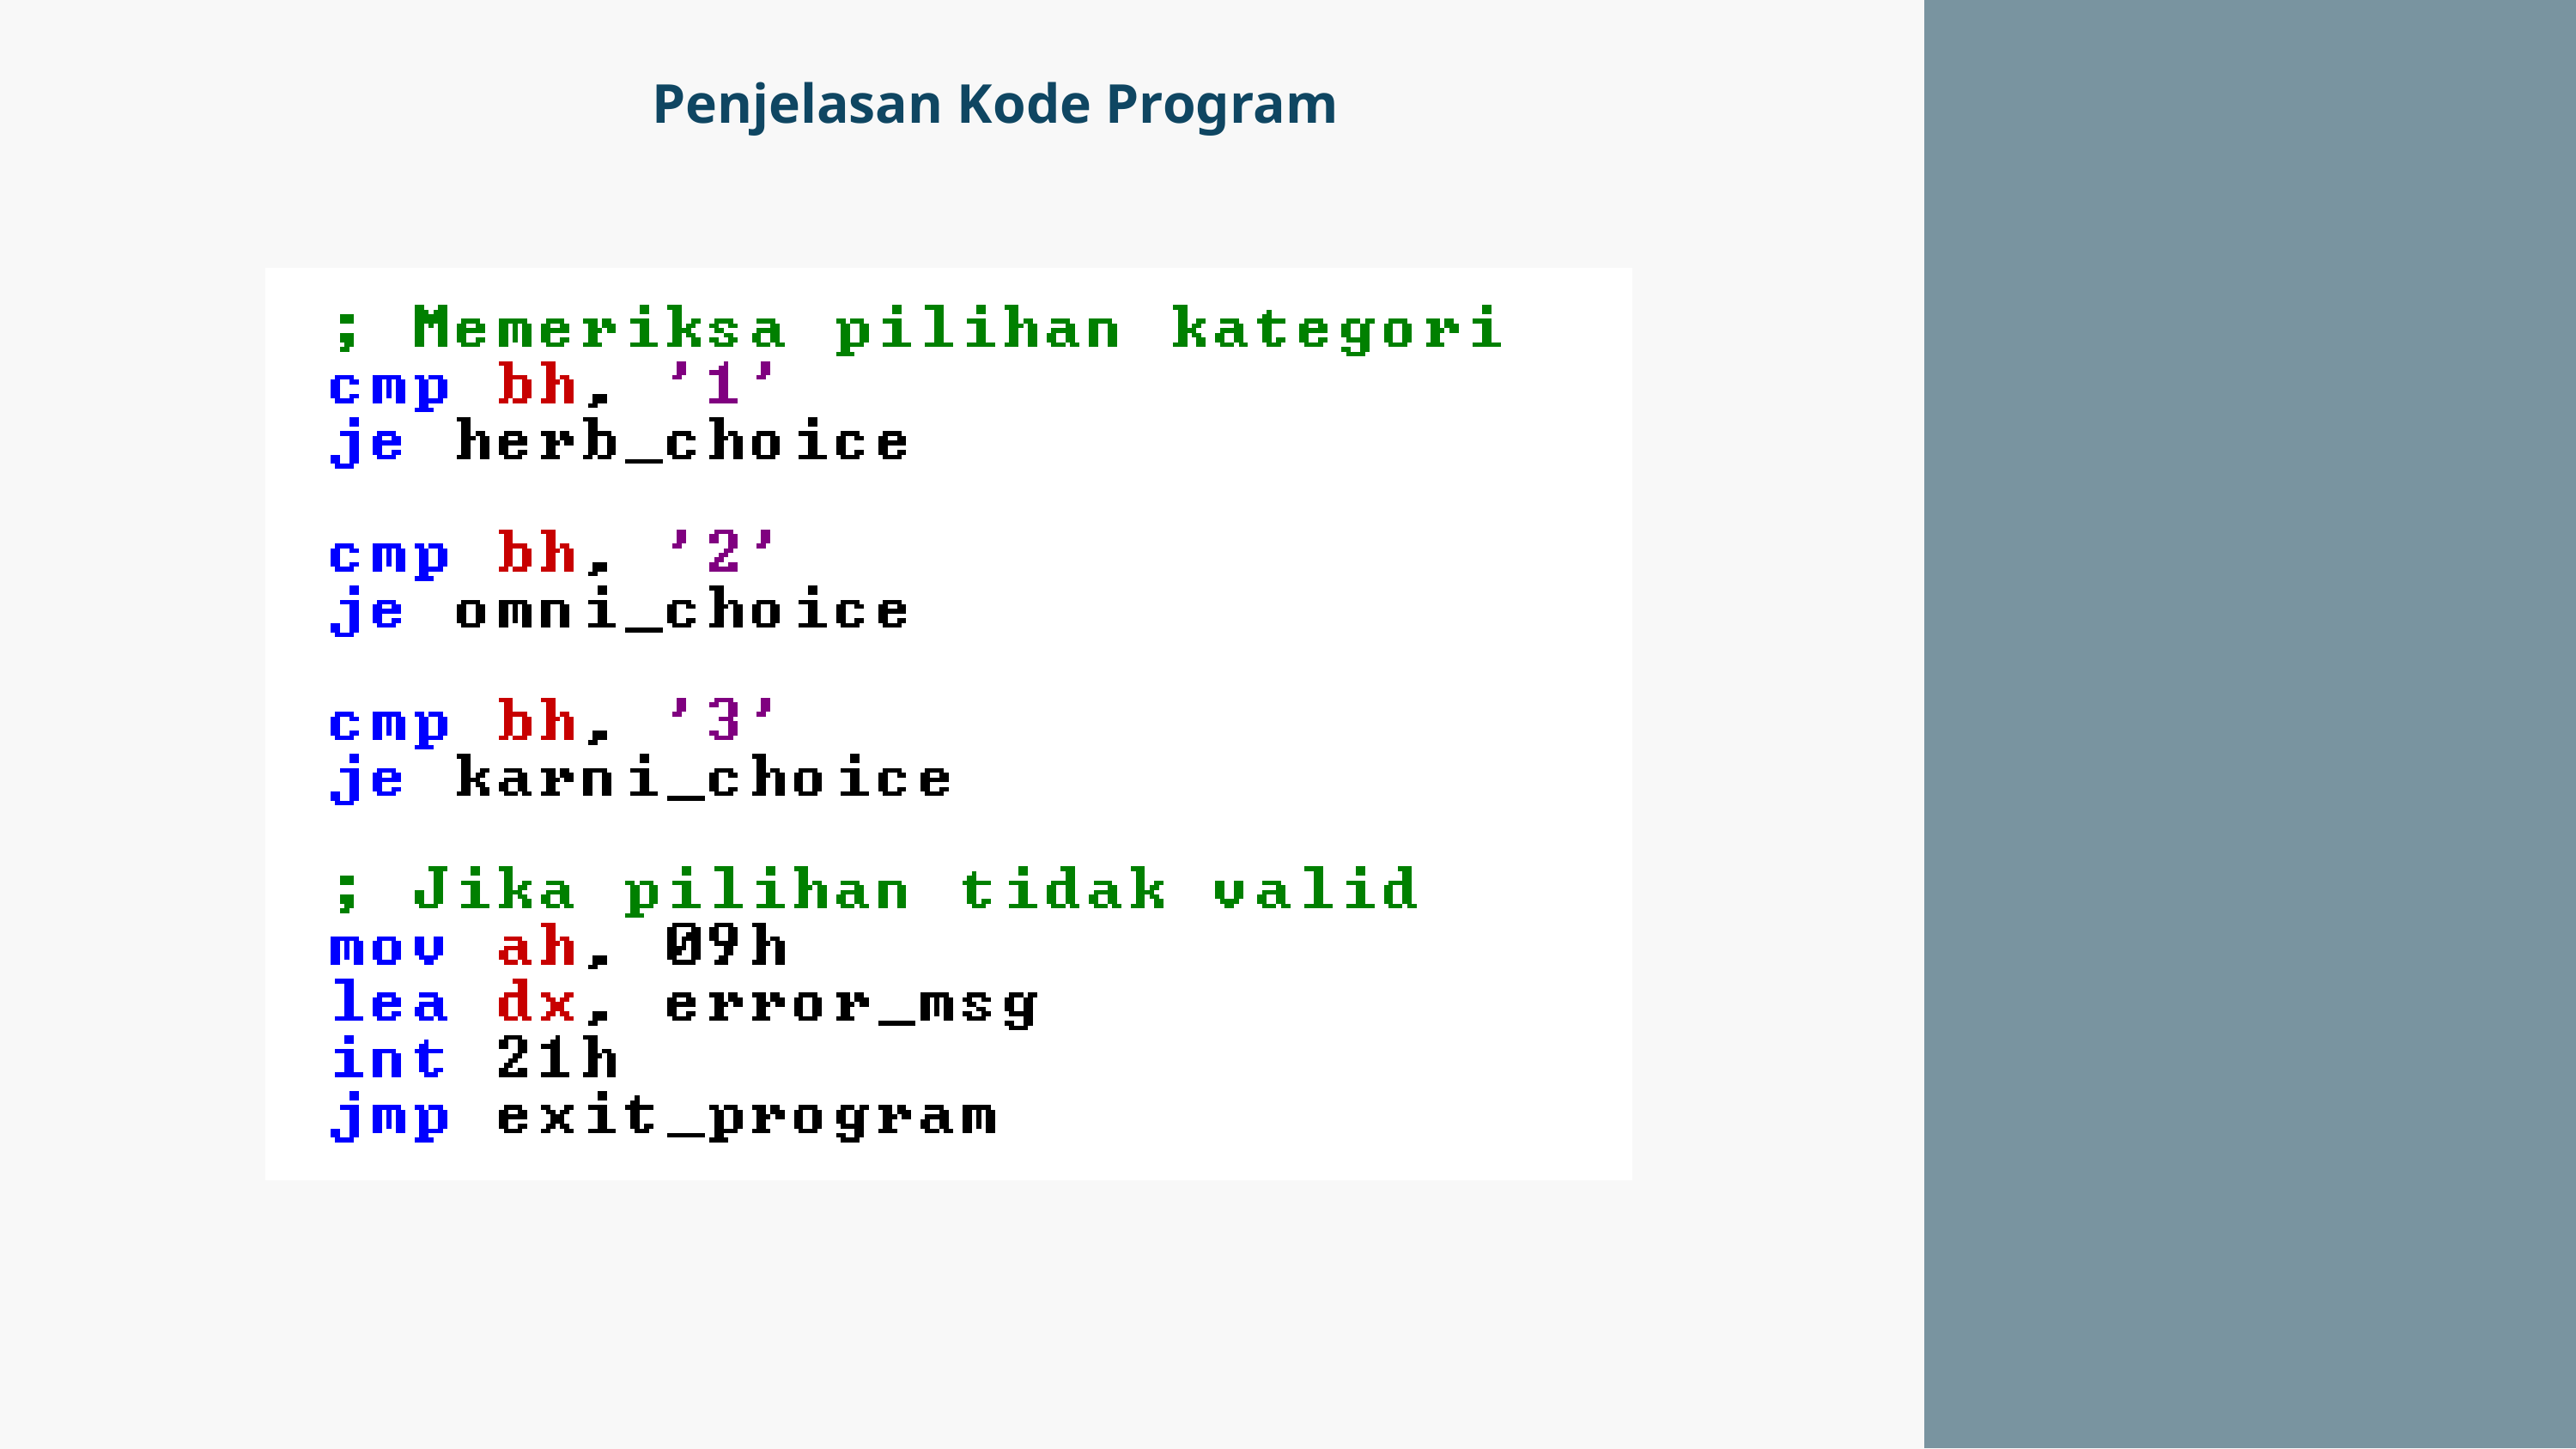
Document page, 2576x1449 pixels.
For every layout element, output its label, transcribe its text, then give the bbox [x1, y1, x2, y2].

text_box [265, 268, 1632, 1180]
text_box Penjelasan Kode Program [652, 58, 1455, 135]
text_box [1923, 0, 2576, 1449]
